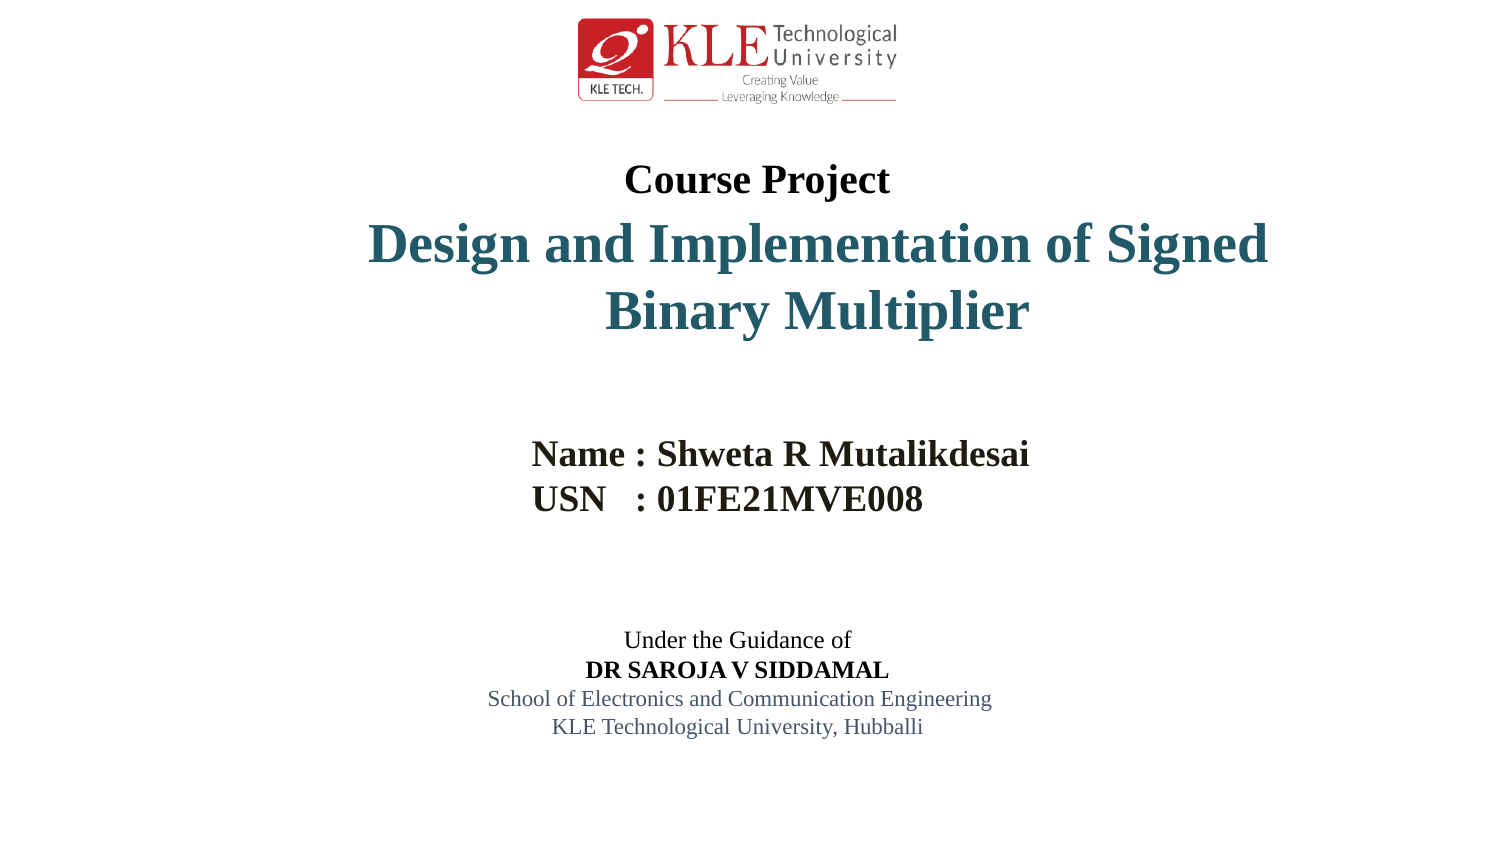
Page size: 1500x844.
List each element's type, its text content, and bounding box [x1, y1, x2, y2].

title Design and Implementation of Signed Binary Multiplier [308, 203, 1325, 347]
text_box Under the Guidance of DR SAROJA V SIDDAMAL School of Electronics and Communication Engineering KLE Technological University, Hubballi [444, 621, 1032, 739]
text_box Name : Shweta R Mutalikdesai USN : 01FE21MVE008 [516, 421, 1045, 527]
text_box Course Project [621, 149, 940, 203]
picture [578, 18, 897, 104]
